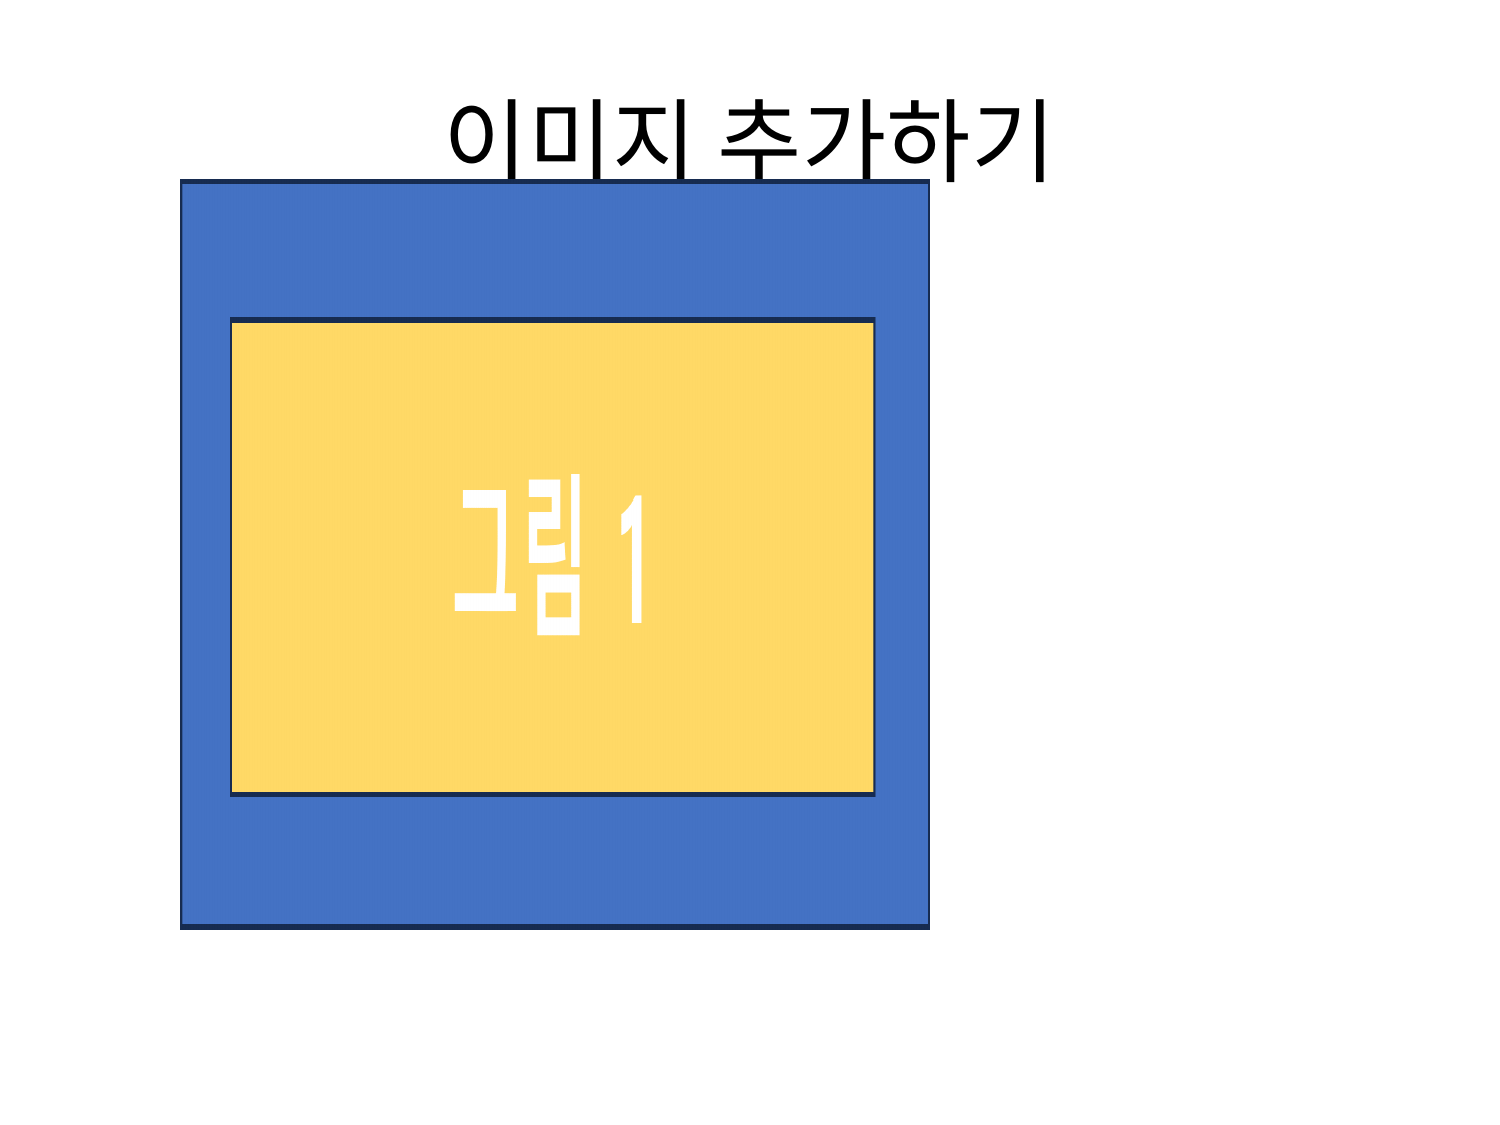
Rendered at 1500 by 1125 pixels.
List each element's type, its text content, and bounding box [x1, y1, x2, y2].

picture [179, 179, 931, 931]
title 이미지 추가하기 [75, 45, 1425, 233]
